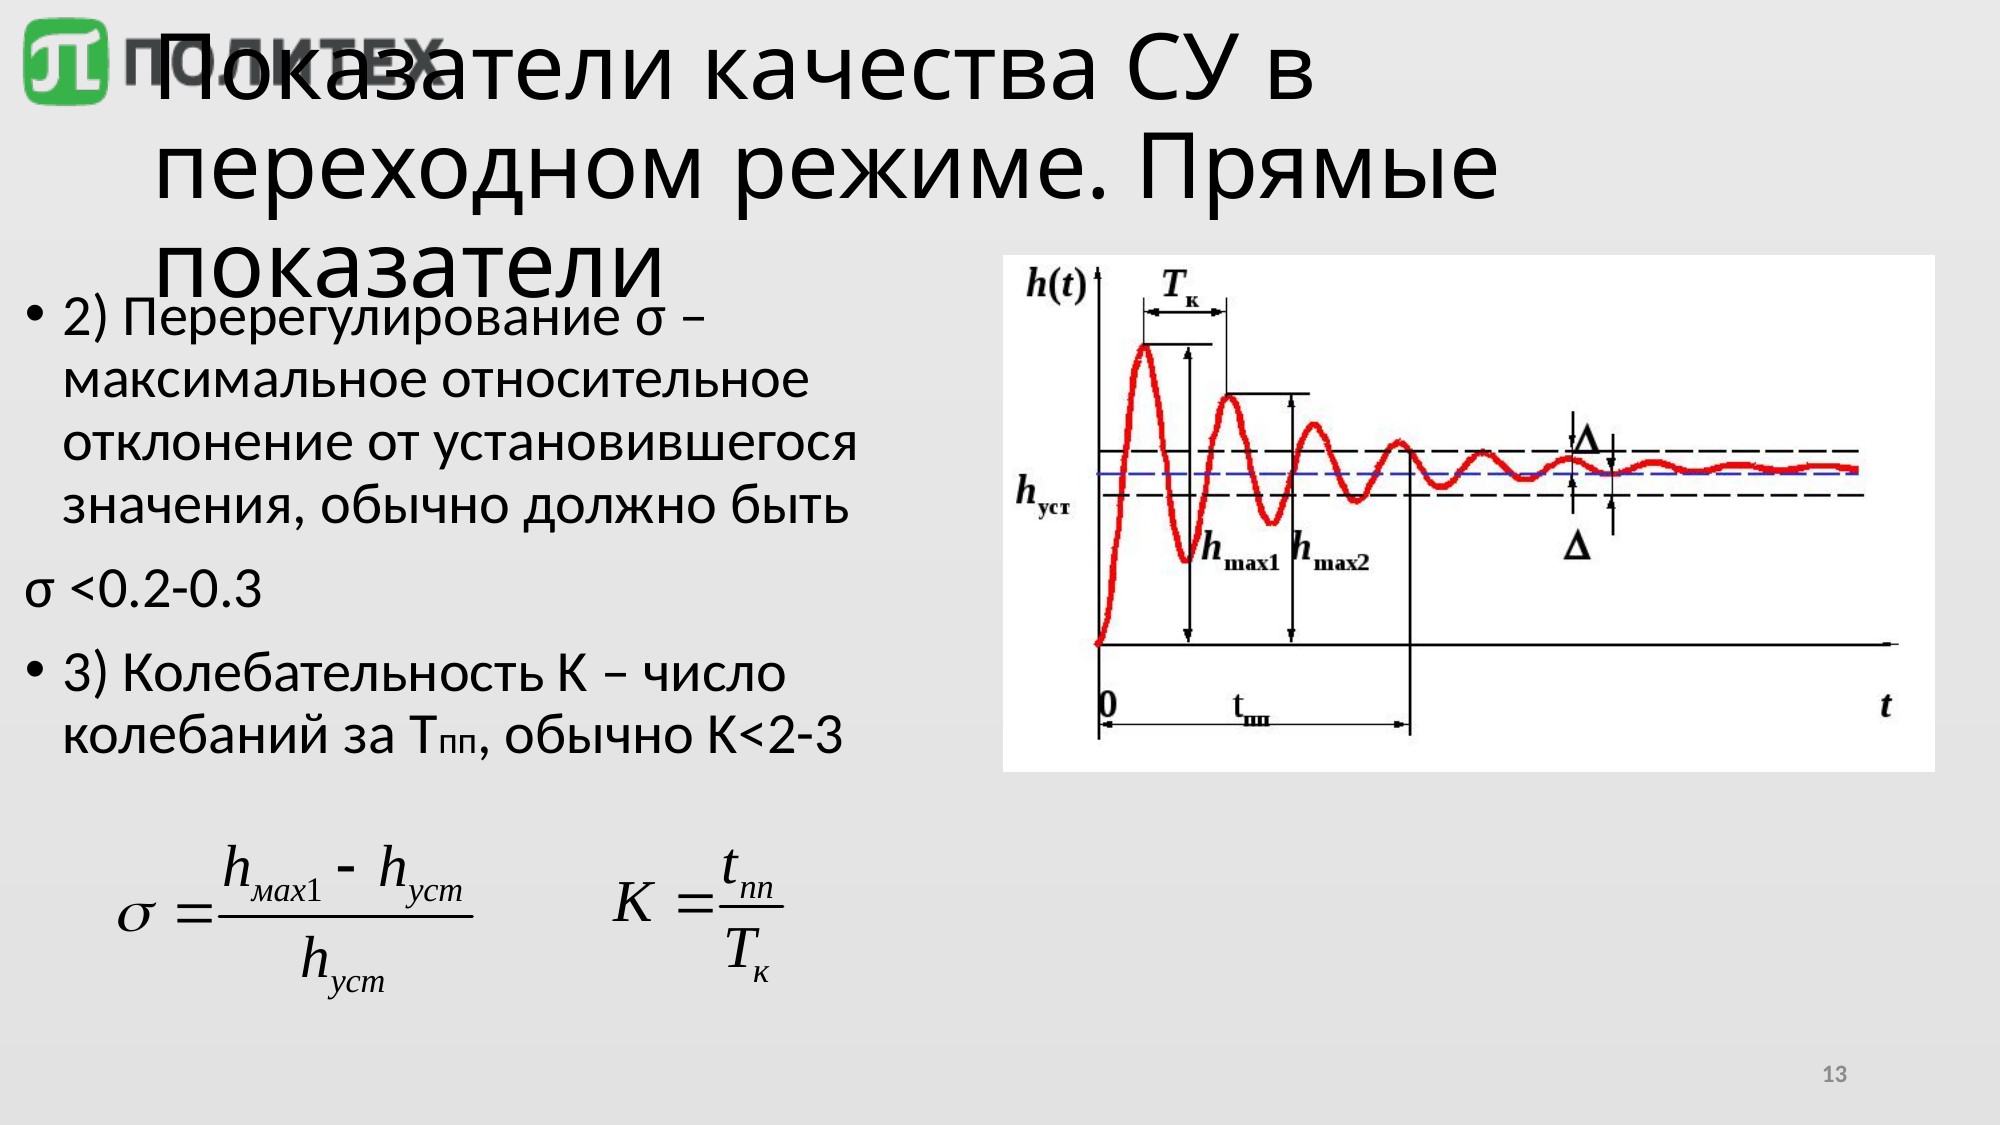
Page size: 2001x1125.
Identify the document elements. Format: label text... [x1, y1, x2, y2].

picture [0, 0, 469, 125]
picture [1003, 255, 1935, 772]
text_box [602, 827, 796, 996]
slide_number 13 [1412, 1042, 1863, 1103]
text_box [109, 827, 486, 1011]
list 2) Перерегулирование σ – максимальное относительное отклонение от установившегося значения, обычно должно быть σ <0.2-0.3 3) Колебательность K – число колебаний за Tпп, обычно K<2-3 [10, 277, 1030, 1083]
title Показатели качества СУ в переходном режиме. Прямые показатели [137, 59, 1863, 277]
